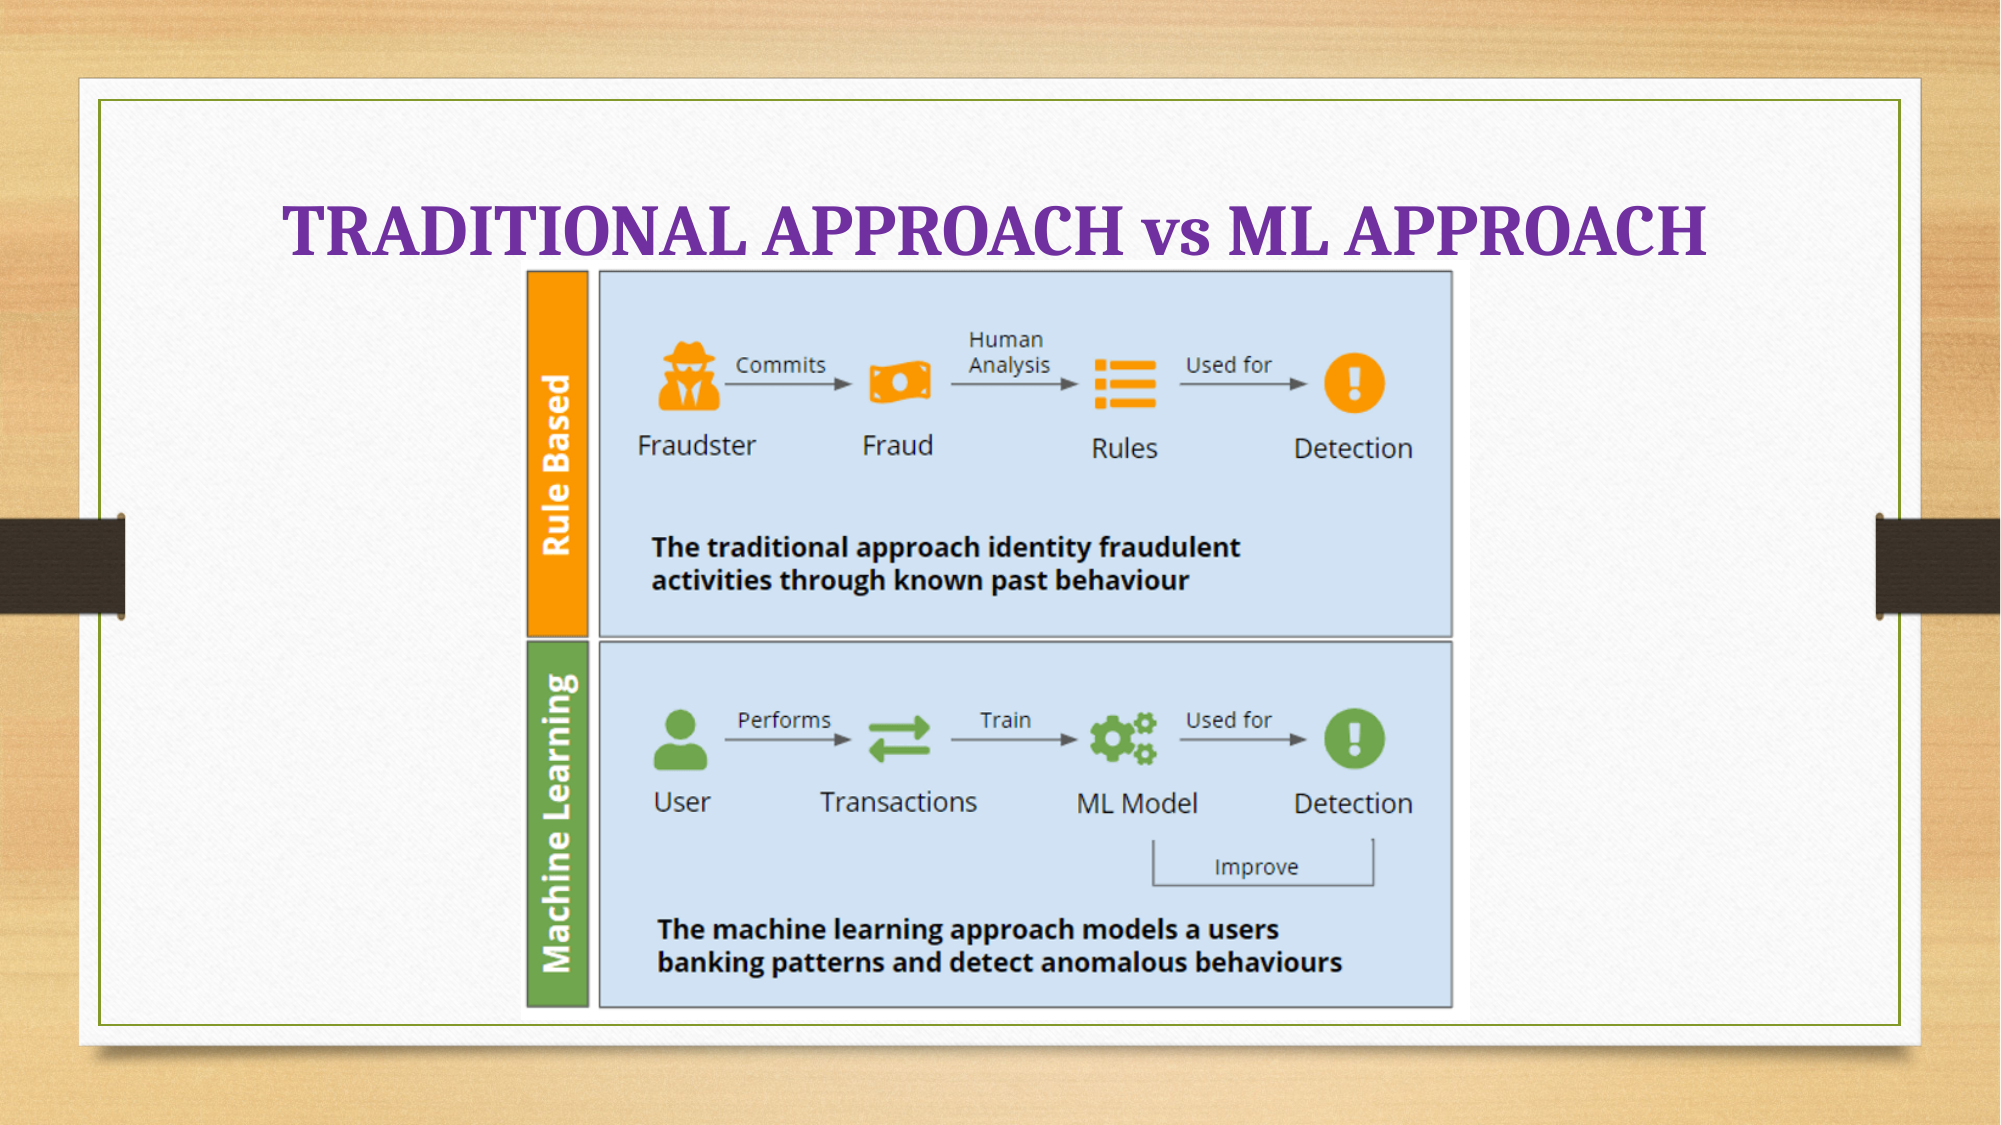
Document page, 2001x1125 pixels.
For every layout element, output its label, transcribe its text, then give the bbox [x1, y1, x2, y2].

title TRADITIONAL APPROACH vs ML APPROACH [204, 164, 1788, 375]
picture [0, 0, 2001, 1125]
